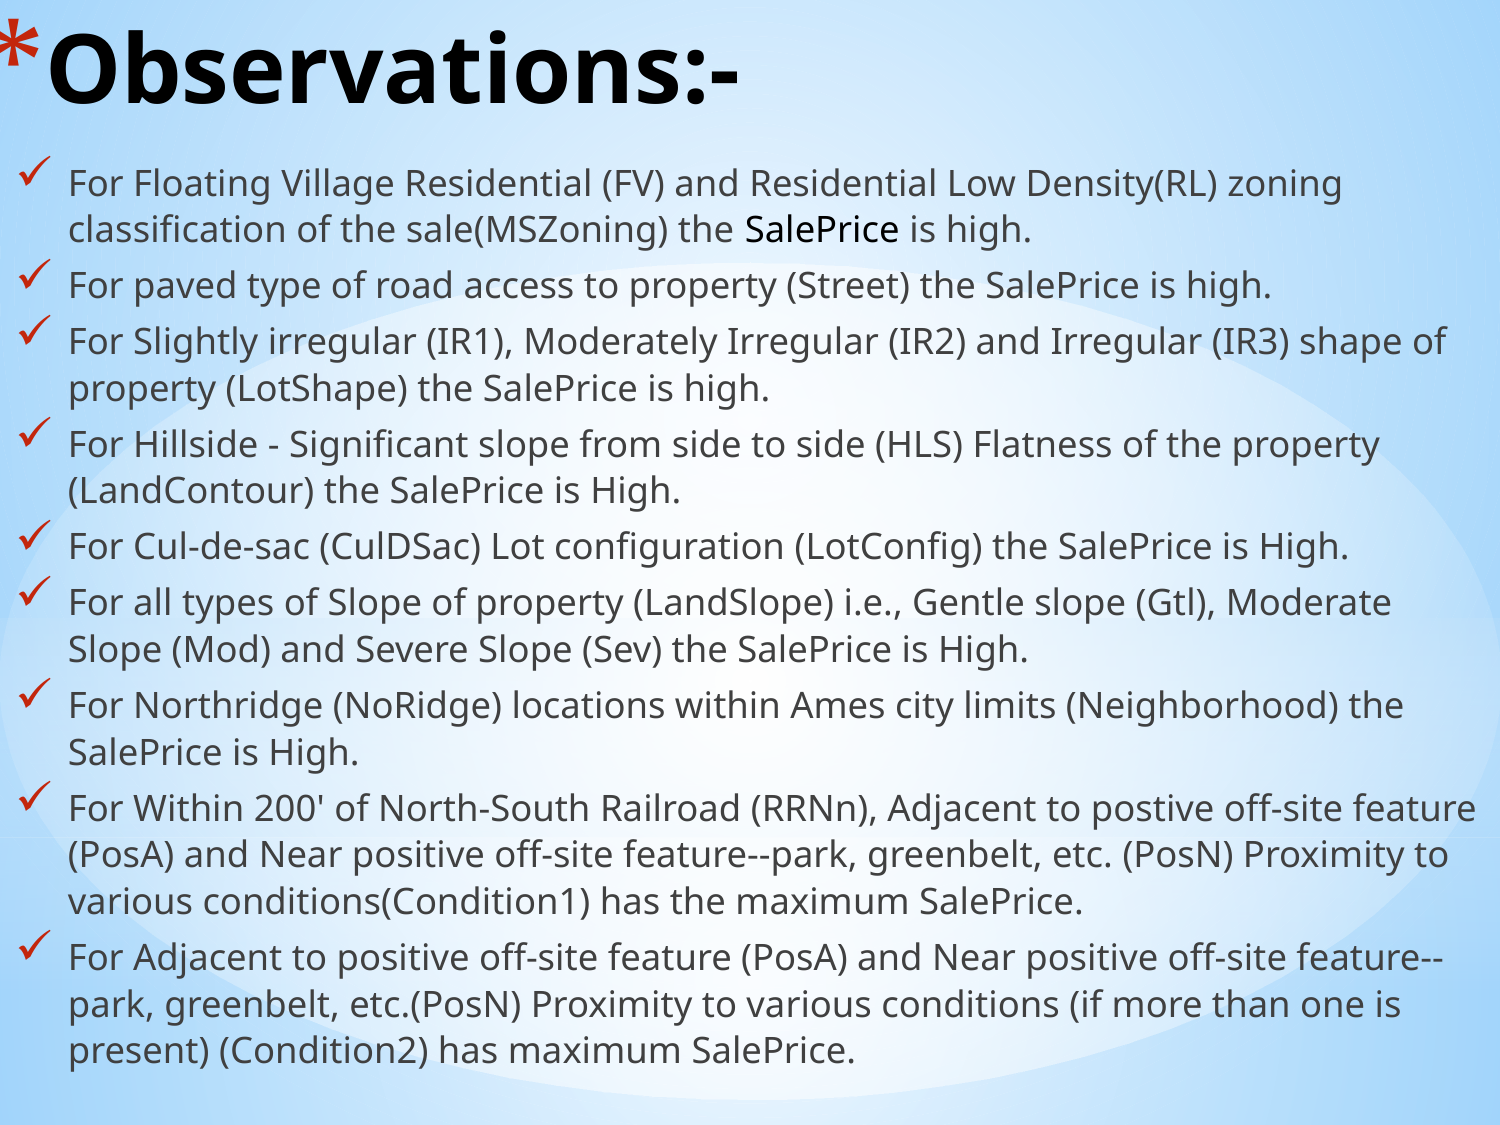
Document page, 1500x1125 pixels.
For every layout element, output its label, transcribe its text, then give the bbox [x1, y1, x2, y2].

title Observations:- [0, 0, 756, 149]
list For Floating Village Residential (FV) and Residential Low Density(RL) zoning classification of the sale(MSZoning) the SalePrice is high. For paved type of road access to property (Street) the SalePrice is high. For Slightly irregular (IR1), Moderately Irregular (IR2) and Irregular (IR3) shape of property (LotShape) the SalePrice is high. For Hillside - Significant slope from side to side (HLS) Flatness of the property (LandContour) the SalePrice is High. For Cul-de-sac (CulDSac) Lot configuration (LotConfig) the SalePrice is High. For all types of Slope of property (LandSlope) i.e., Gentle slope (Gtl), Moderate Slope (Mod) and Severe Slope (Sev) the SalePrice is High. For Northridge (NoRidge) locations within Ames city limits (Neighborhood) the SalePrice is High. For Within 200' of North-South Railroad (RRNn), Adjacent to postive off-site feature (PosA) and Near positive off-site feature--park, greenbelt, etc. (PosN) Proximity to various conditions(Condition1) has the maximum SalePrice. For Adjacent to positive off-site feature (PosA) and Near positive off-site feature--park, greenbelt, etc.(PosN) Proximity to various conditions (if more than one is present) (Condition2) has maximum SalePrice. [0, 149, 1495, 1094]
